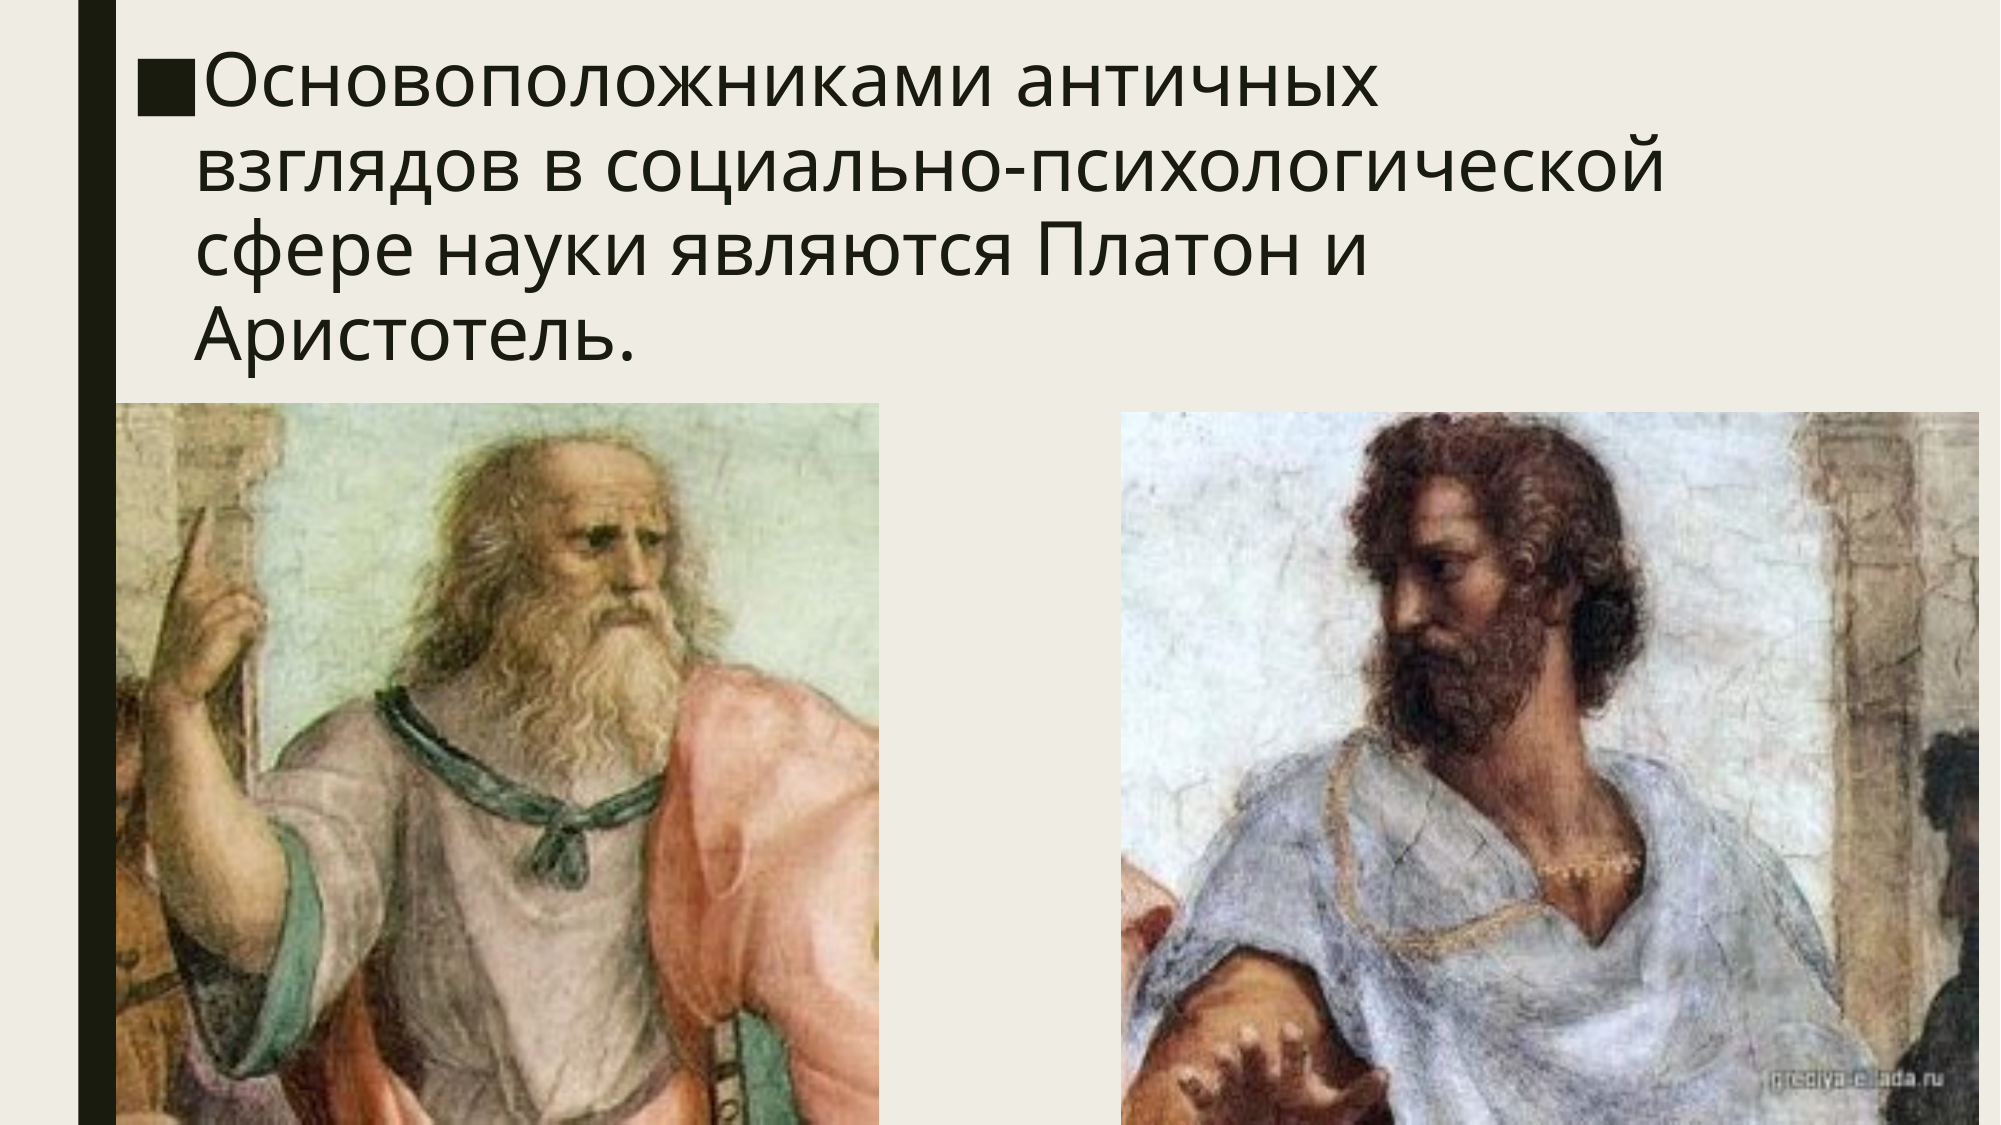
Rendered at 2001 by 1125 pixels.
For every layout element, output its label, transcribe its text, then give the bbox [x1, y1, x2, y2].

picture [116, 403, 879, 1125]
picture [1121, 412, 1979, 1125]
list Основоположниками античных взглядов в социально-психологической сфере науки являются Платон и Аристотель. [116, 31, 1692, 620]
